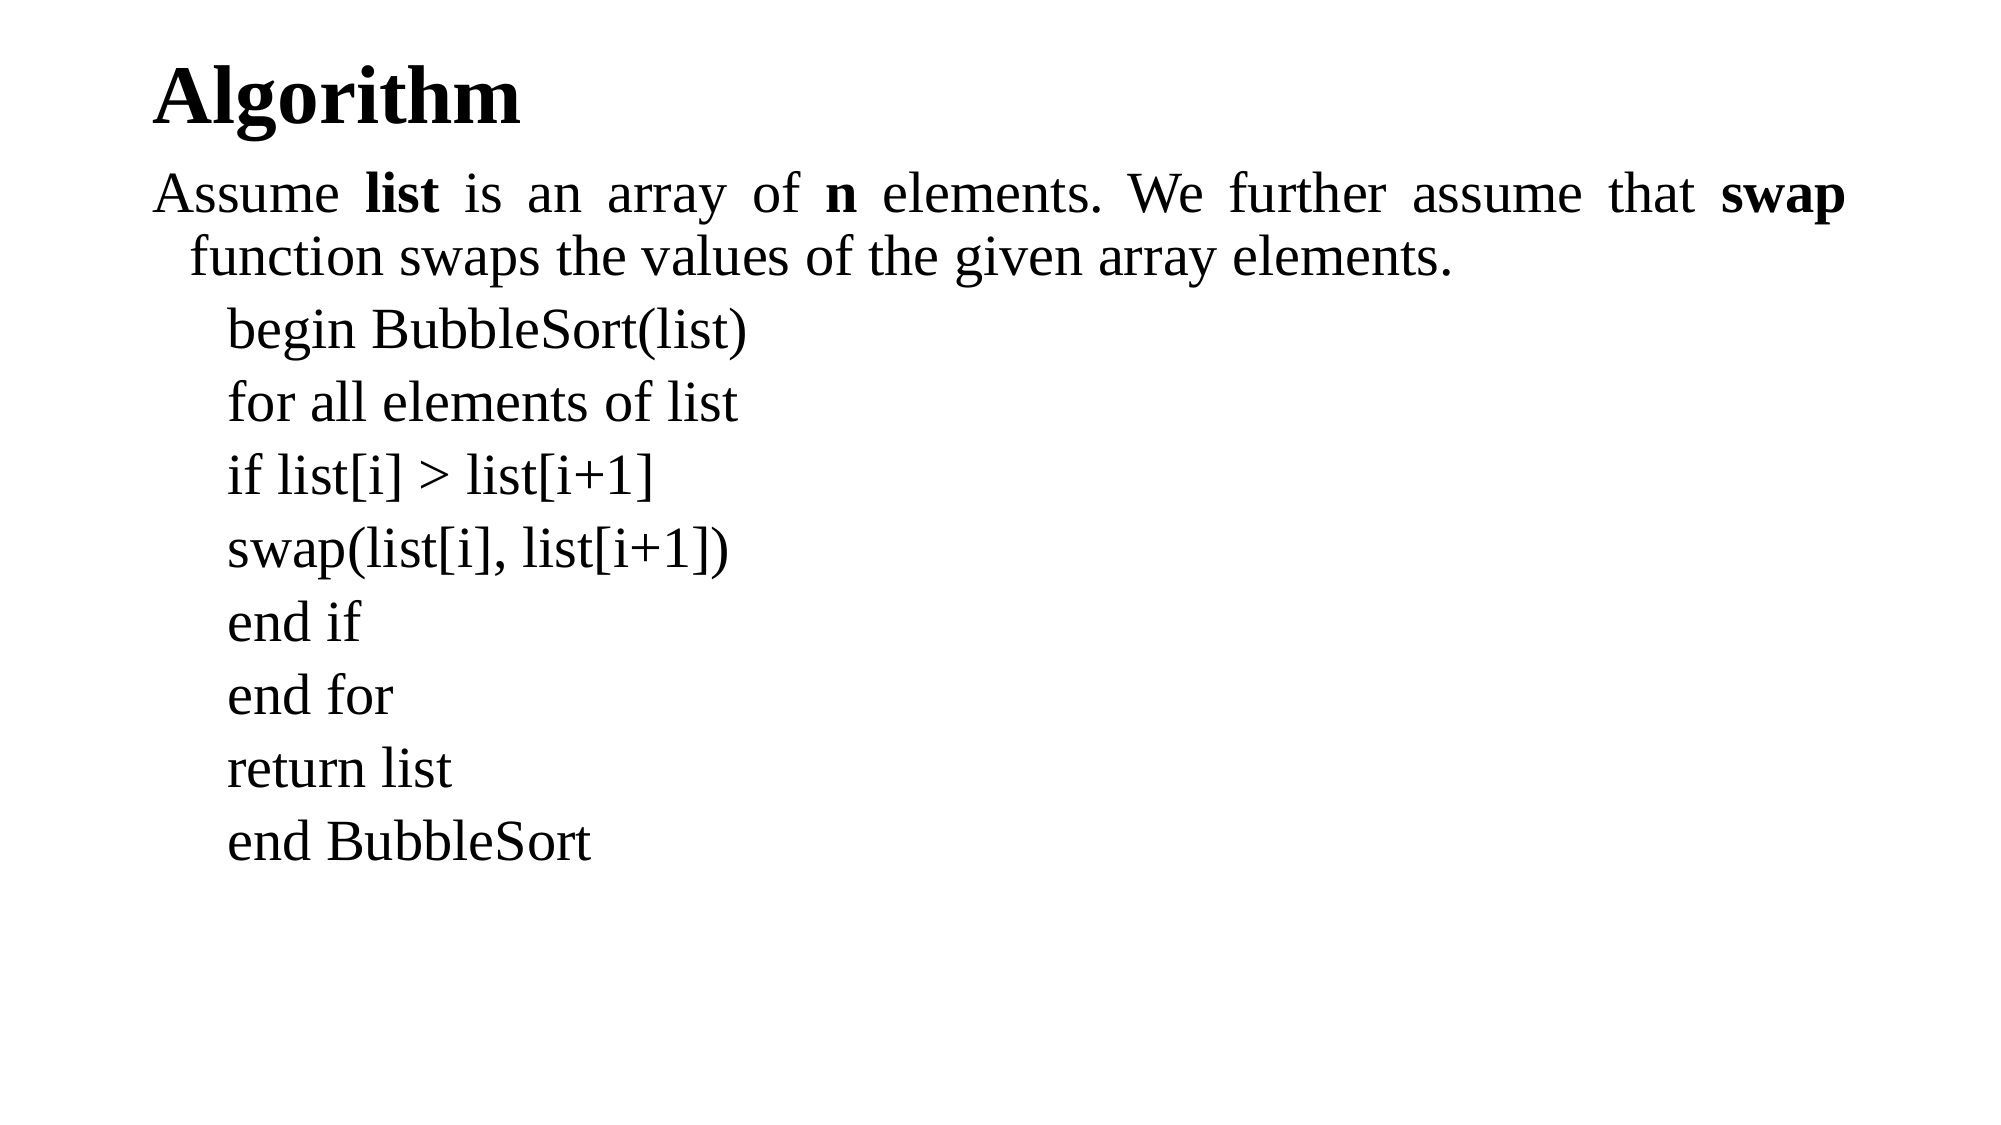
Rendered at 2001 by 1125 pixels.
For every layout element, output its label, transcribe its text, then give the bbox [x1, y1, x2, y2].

list Algorithm Assume list is an array of n elements. We further assume that swap function swaps the values of the given array elements. begin BubbleSort(list) for all elements of list if list[i] > list[i+1] swap(list[i], list[i+1]) end if end for return list end BubbleSort [137, 43, 1863, 1014]
